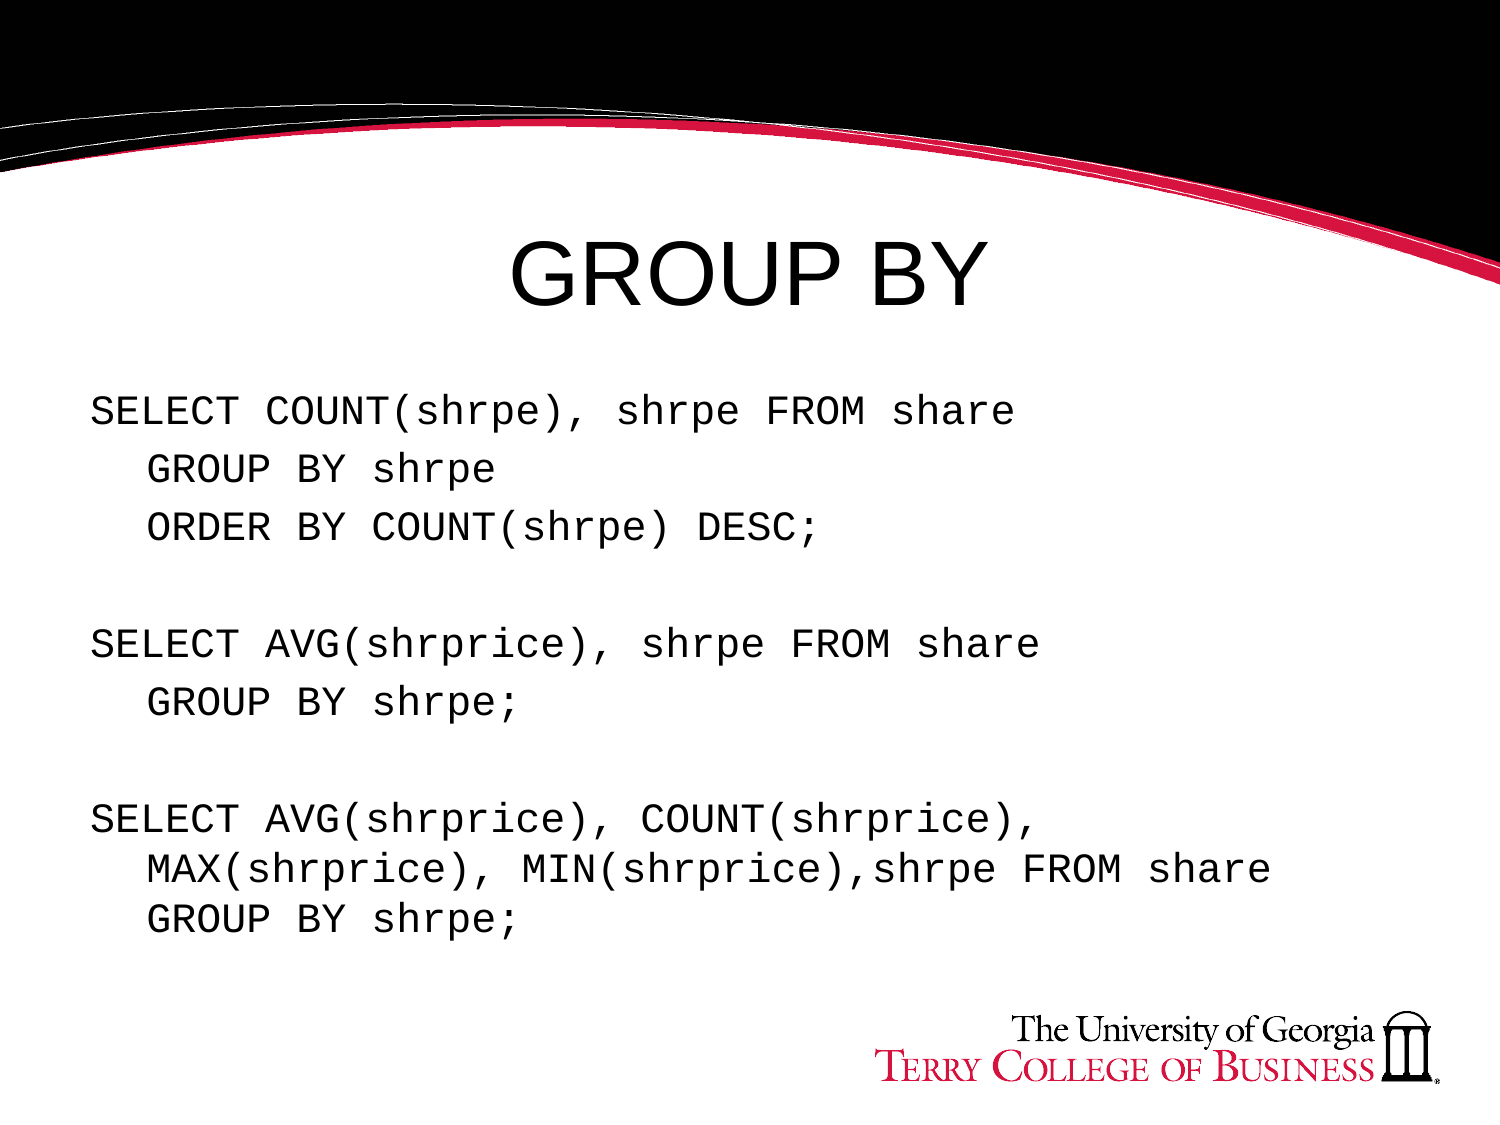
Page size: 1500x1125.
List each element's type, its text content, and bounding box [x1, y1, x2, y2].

title GROUP BY [75, 174, 1425, 363]
picture [0, 0, 1500, 286]
picture [875, 1011, 1440, 1084]
list SELECT COUNT(shrpe), shrpe FROM share GROUP BY shrpe ORDER BY COUNT(shrpe) DESC; SELECT AVG(shrprice), shrpe FROM share GROUP BY shrpe; SELECT AVG(shrprice), COUNT(shrprice), MAX(shrprice), MIN(shrprice),shrpe FROM share GROUP BY shrpe; [75, 375, 1425, 1005]
